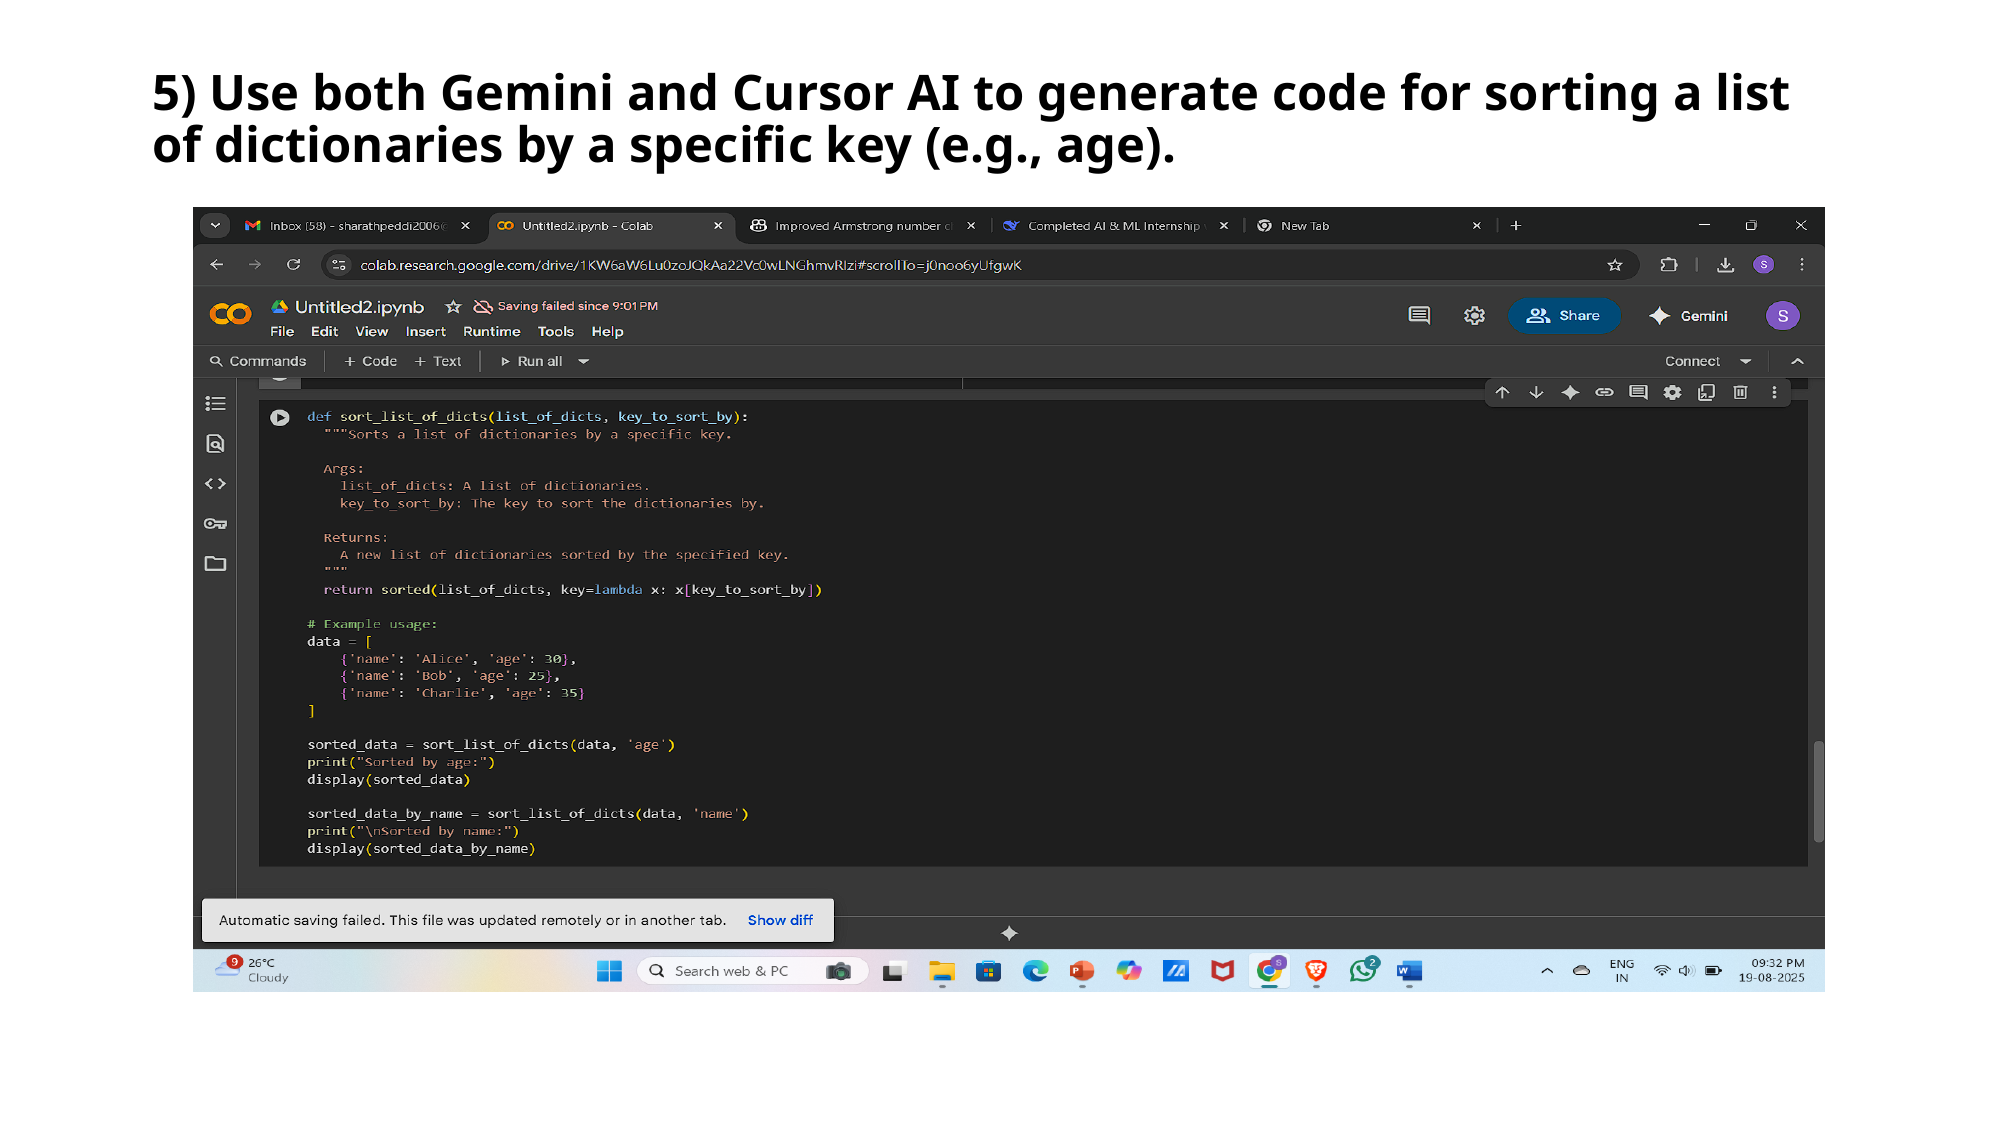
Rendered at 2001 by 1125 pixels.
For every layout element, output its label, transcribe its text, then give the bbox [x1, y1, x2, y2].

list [193, 207, 1825, 992]
title 5) Use both Gemini and Cursor AI to generate code for sorting a list of dictionaries by a specific key (e.g., age). [137, 59, 1863, 278]
